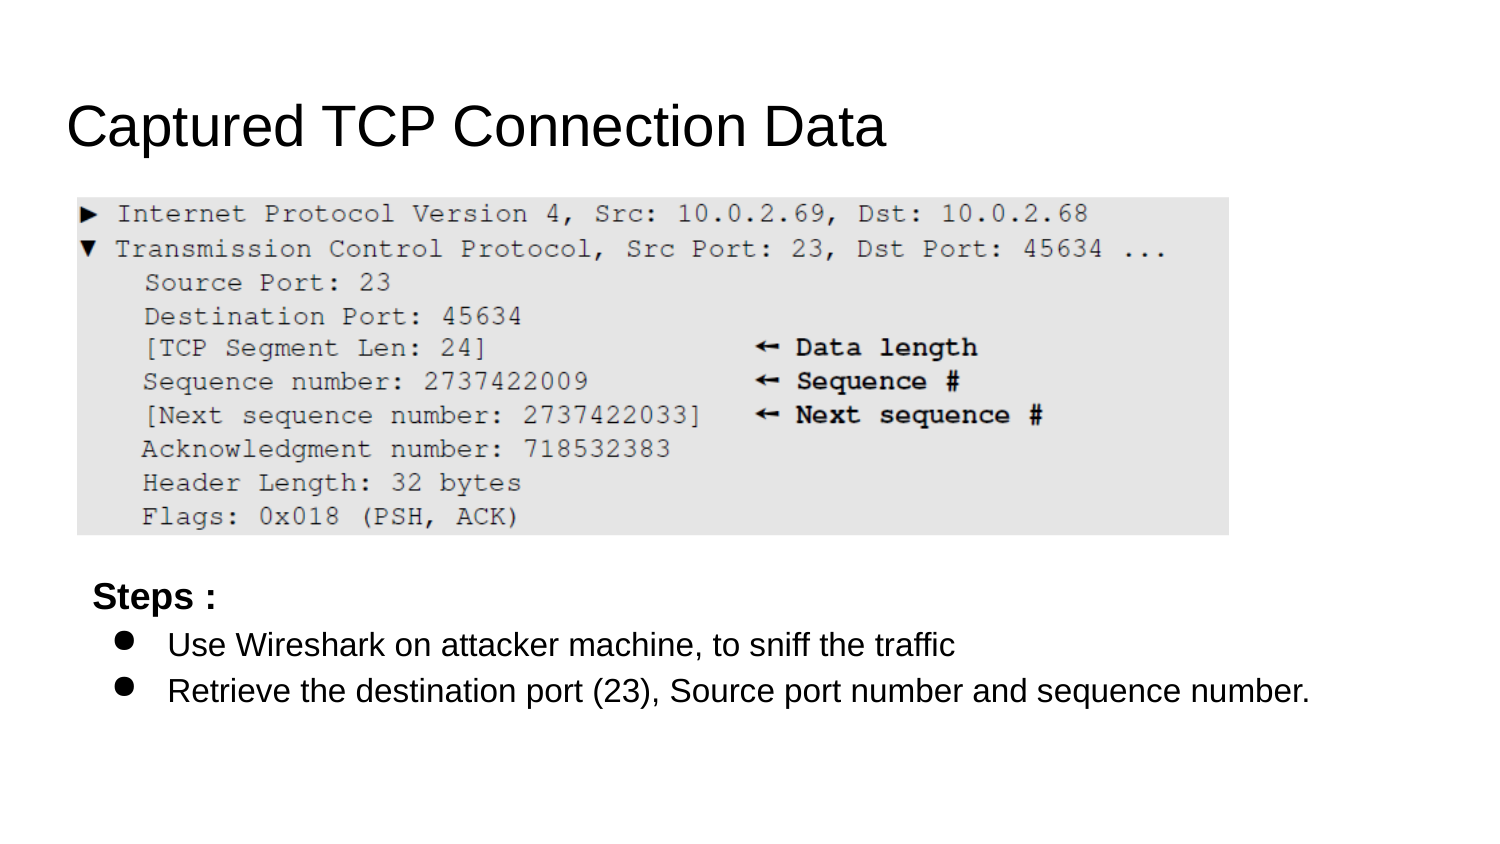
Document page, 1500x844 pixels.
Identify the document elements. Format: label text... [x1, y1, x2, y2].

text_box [76, 196, 1229, 538]
title Captured TCP Connection Data [51, 72, 1449, 167]
list Steps : Use Wireshark on attacker machine, to sniff the traffic Retrieve the destination port (23), Source port number and sequence number. [77, 550, 1349, 752]
